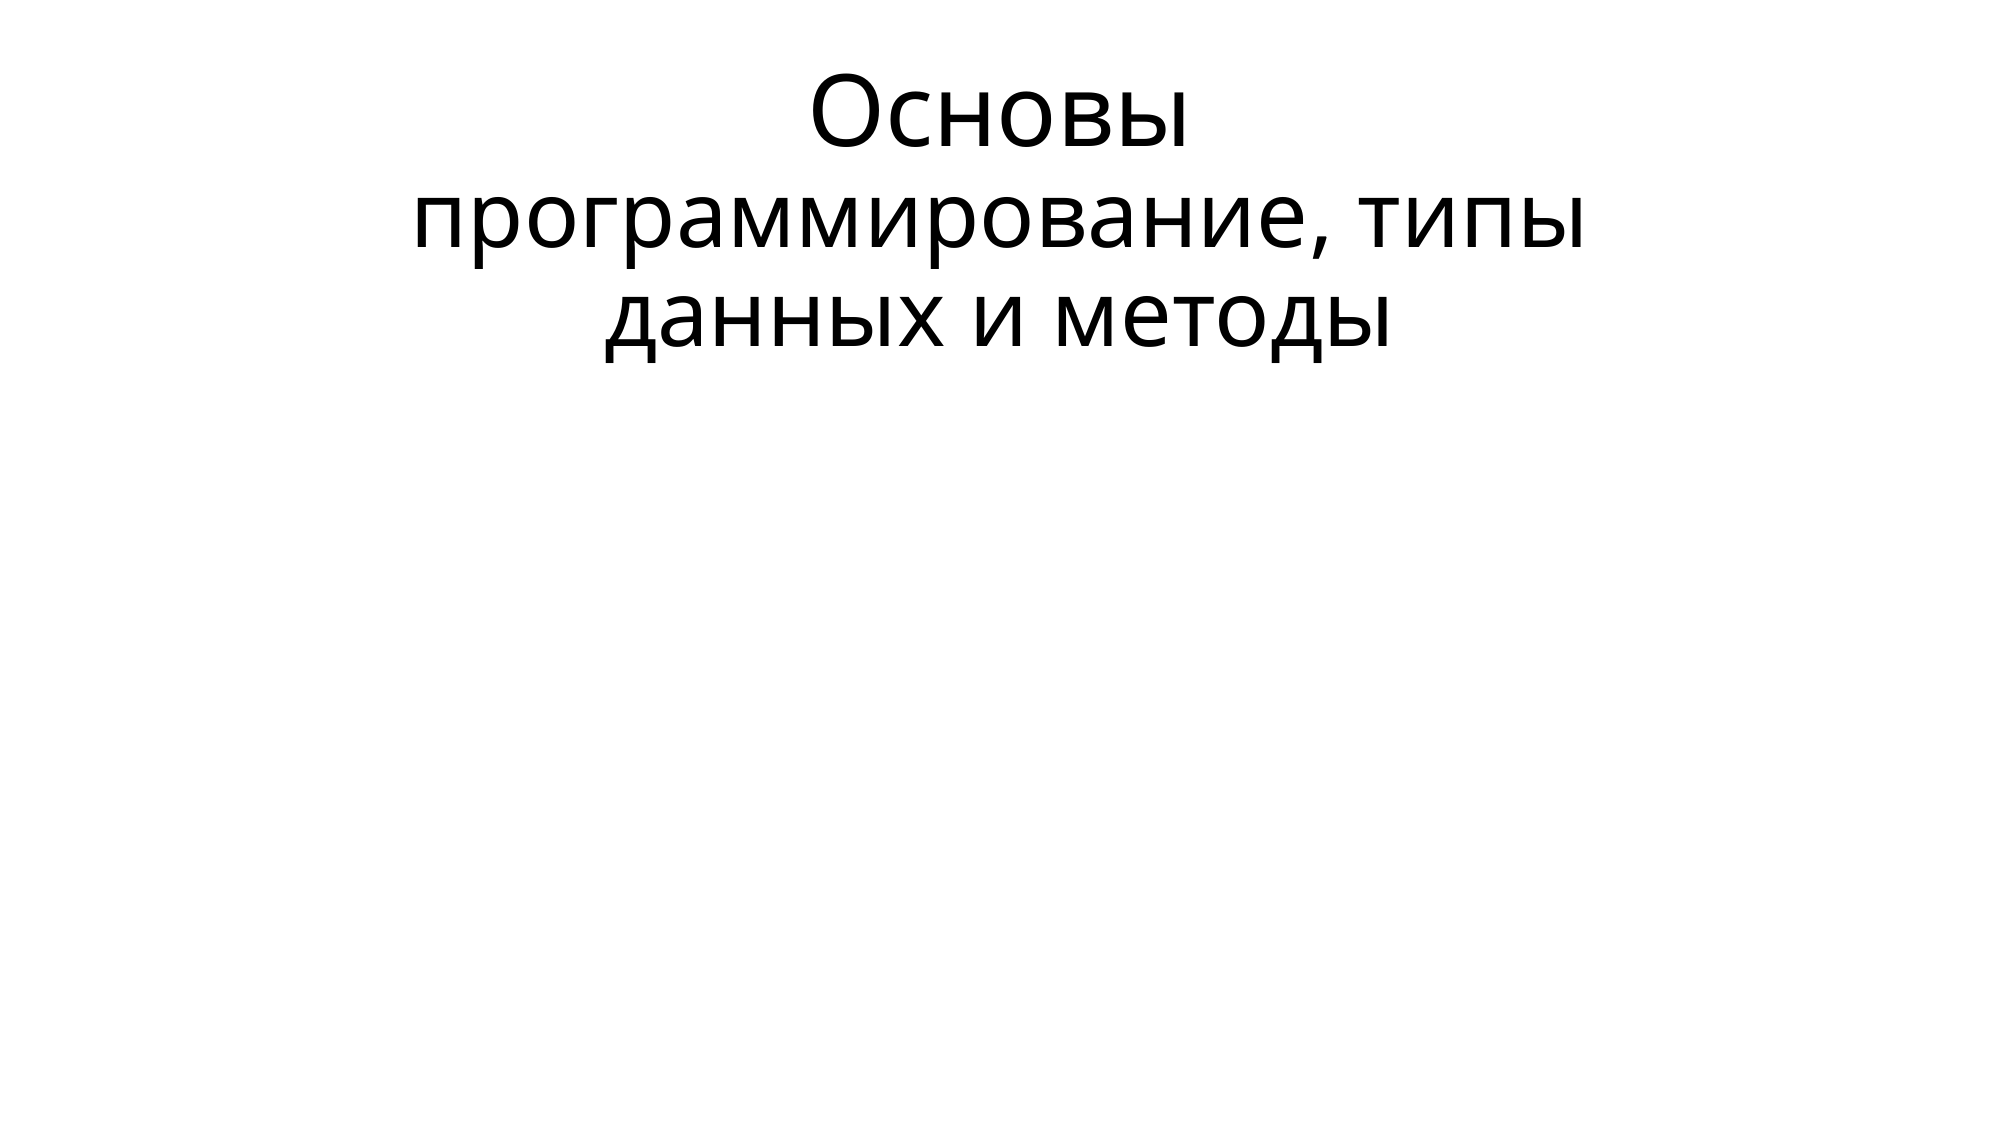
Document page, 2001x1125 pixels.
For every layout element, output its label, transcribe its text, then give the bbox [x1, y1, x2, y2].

title Основы программирование, типы данных и методы [328, 21, 1672, 405]
